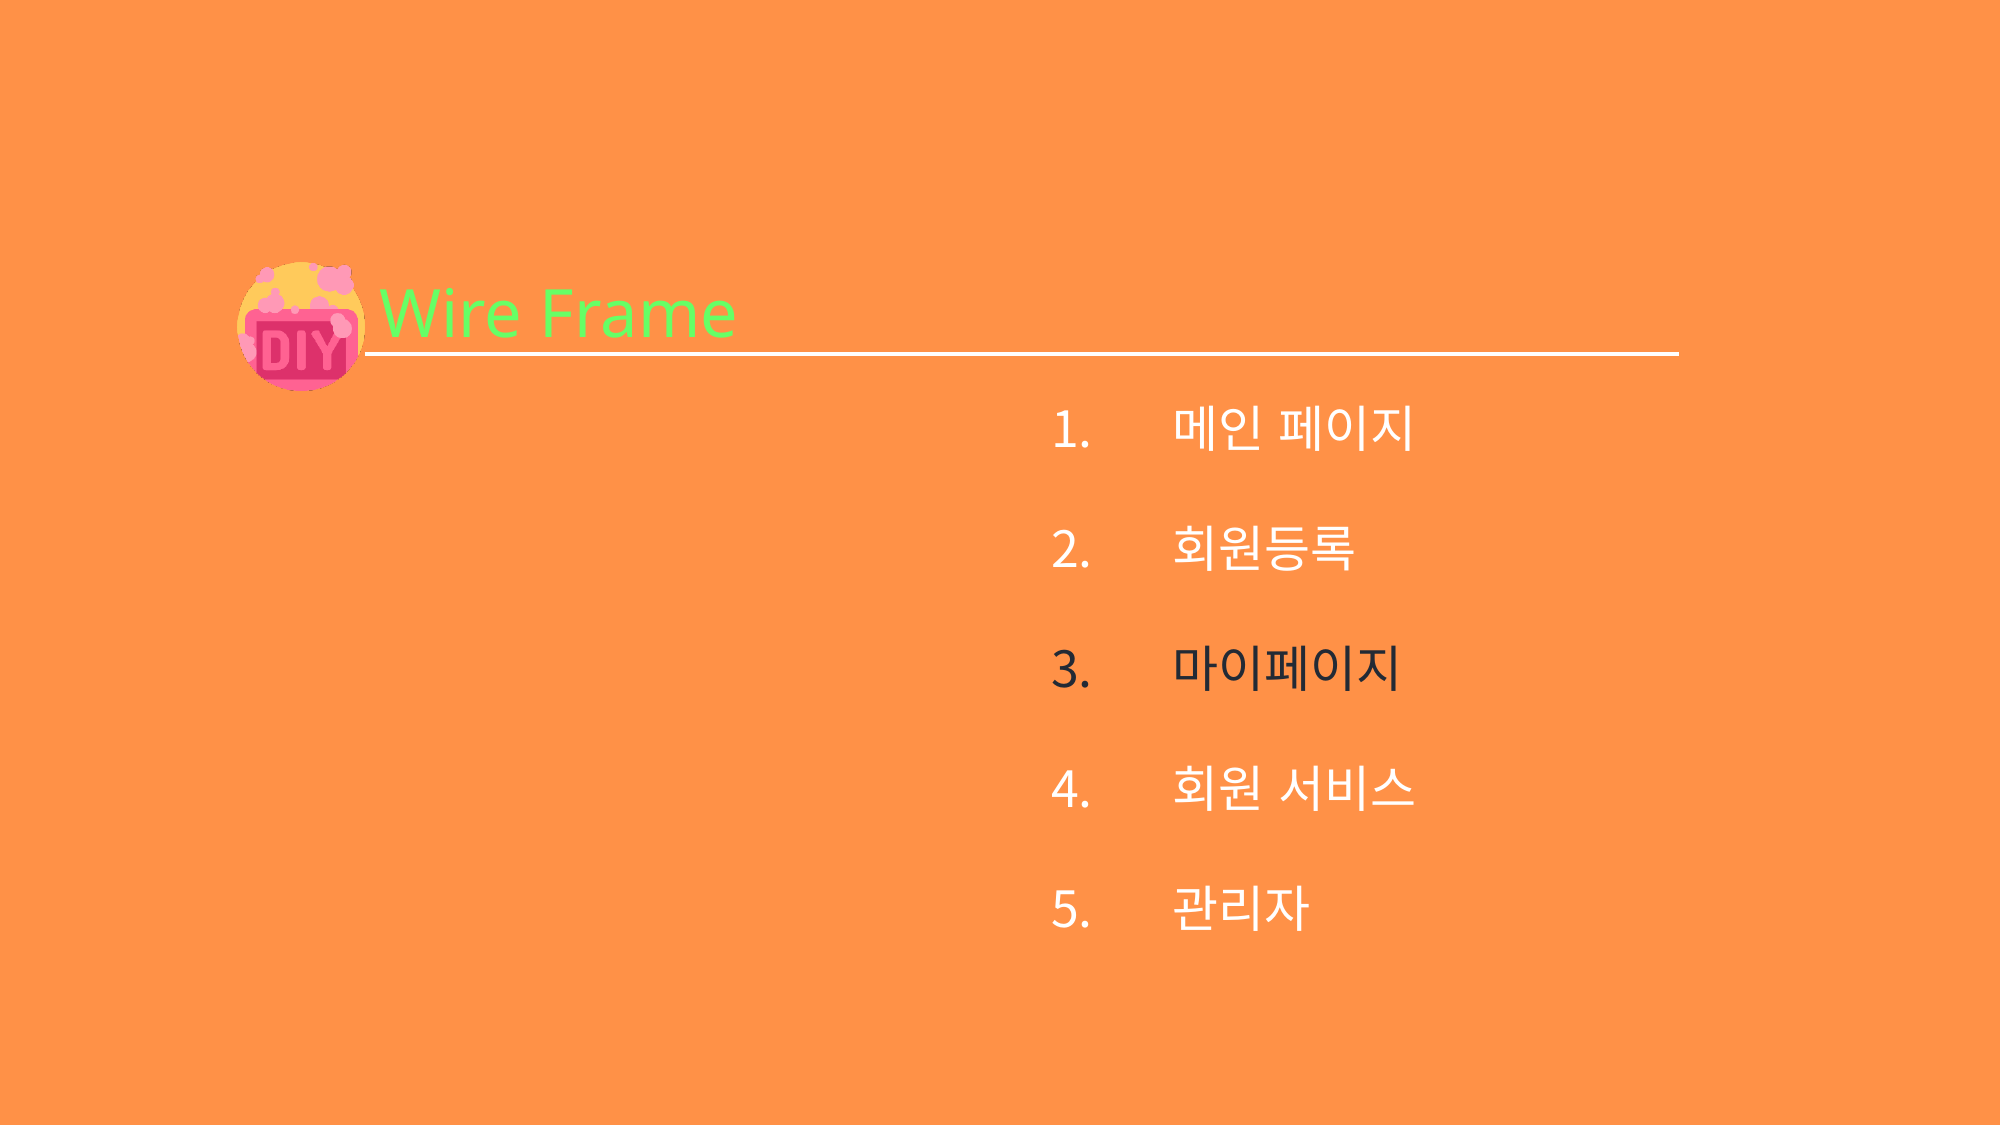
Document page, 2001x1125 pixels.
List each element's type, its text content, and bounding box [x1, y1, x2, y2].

text_box Wire Frame [365, 354, 781, 358]
text_box 메인 페이지 회원등록 마이페이지 회원 서비스 관리자 [1036, 390, 1718, 1125]
text_box Wire Frame [365, 263, 781, 353]
picture [237, 262, 365, 391]
